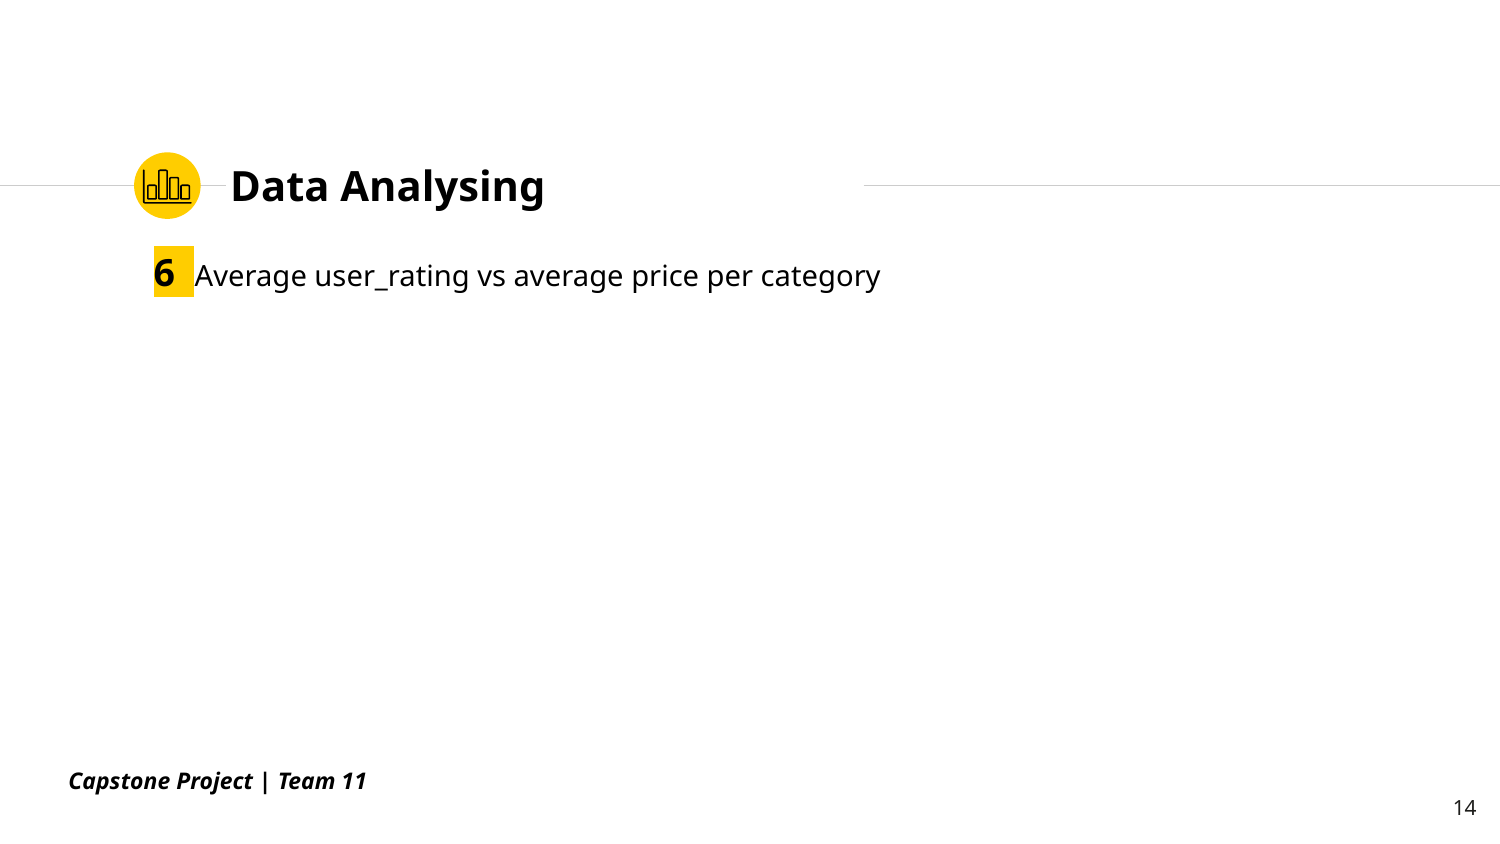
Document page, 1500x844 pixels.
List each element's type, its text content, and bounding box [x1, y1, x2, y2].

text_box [143, 169, 192, 204]
list 6 Average user_rating vs average price per category [138, 233, 1402, 356]
text_box Capstone Project | Team 11 [53, 752, 1336, 806]
slide_number 14 [1401, 779, 1492, 844]
title Data Analysing [215, 148, 901, 221]
